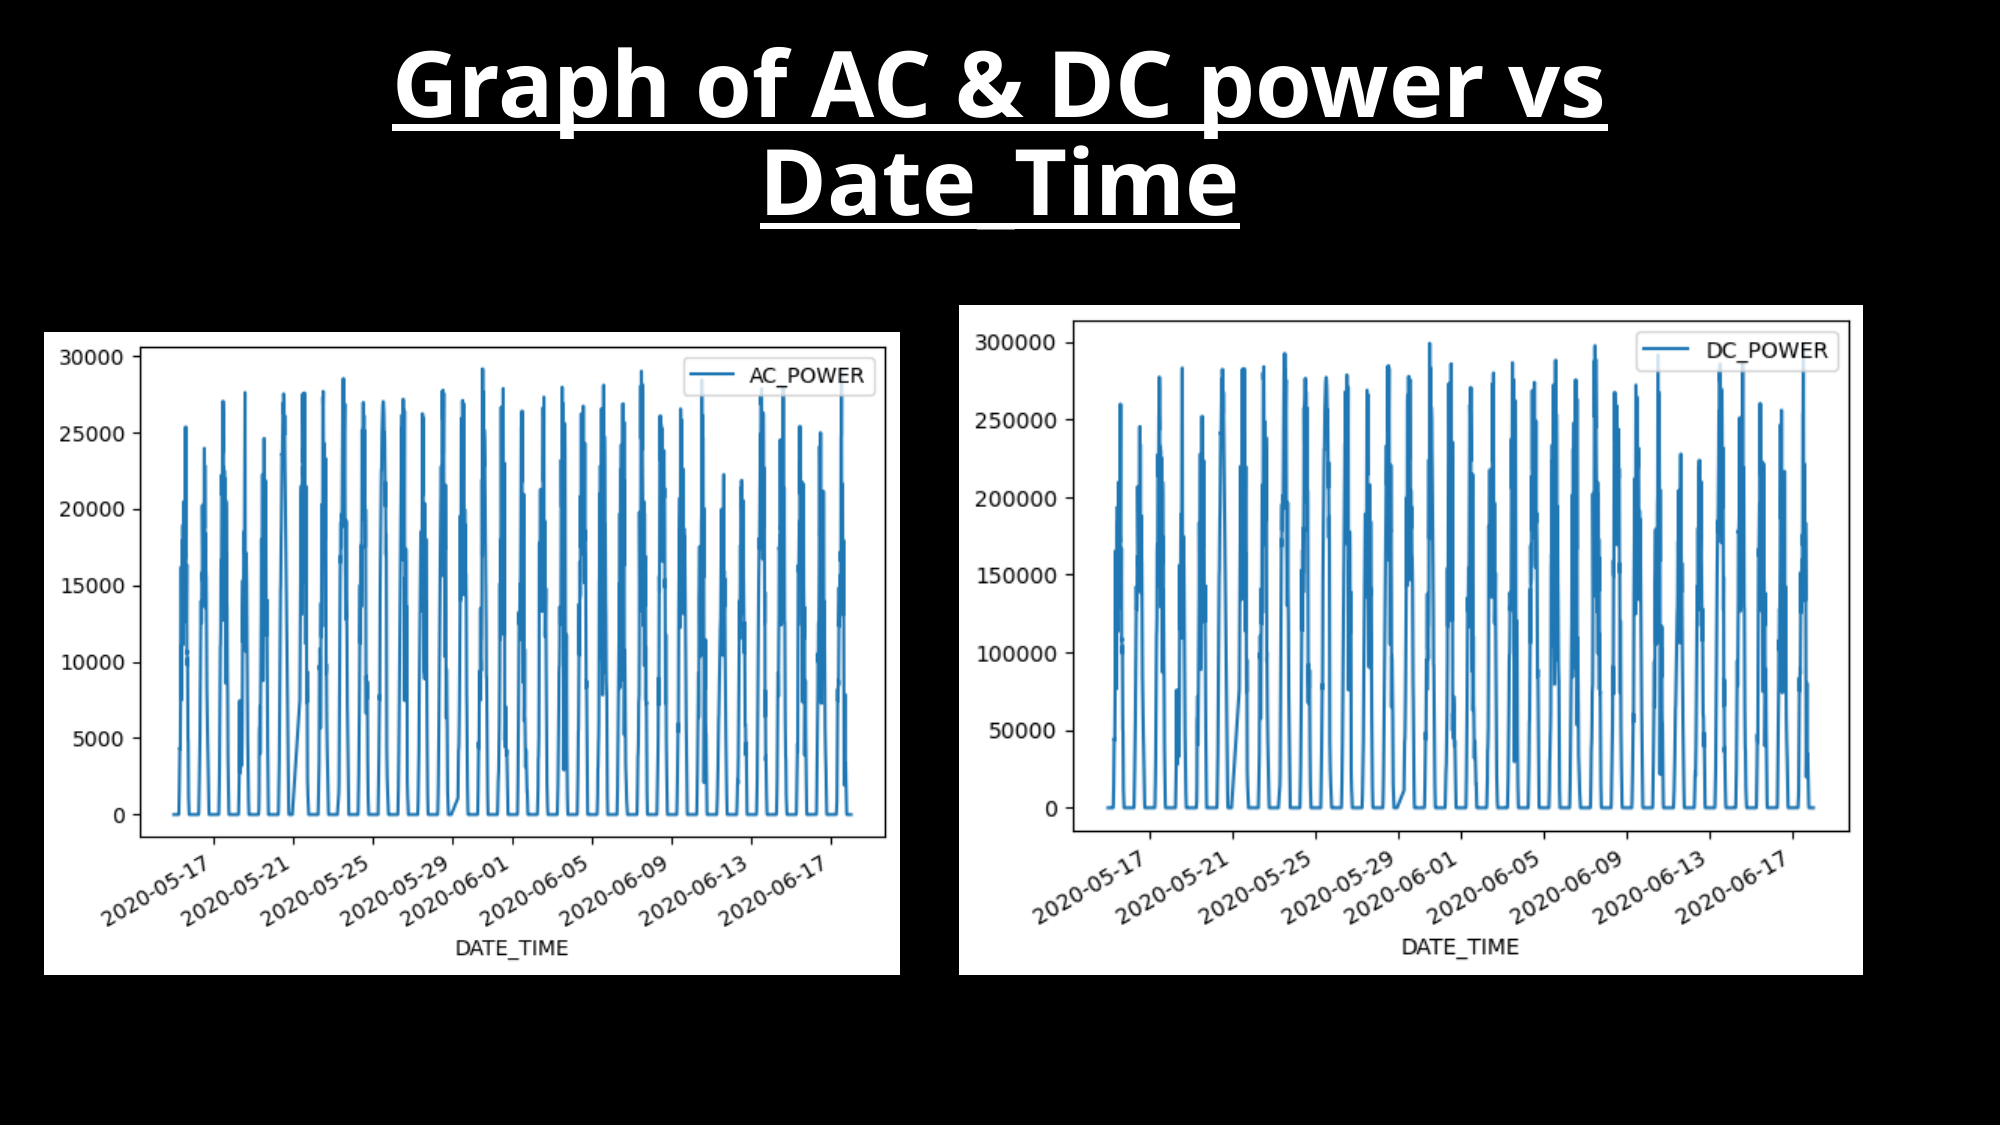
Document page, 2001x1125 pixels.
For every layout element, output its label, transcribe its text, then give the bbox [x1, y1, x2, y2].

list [44, 332, 900, 975]
title Graph of AC & DC power vs Date_Time [137, 59, 1863, 214]
picture [959, 305, 1863, 975]
